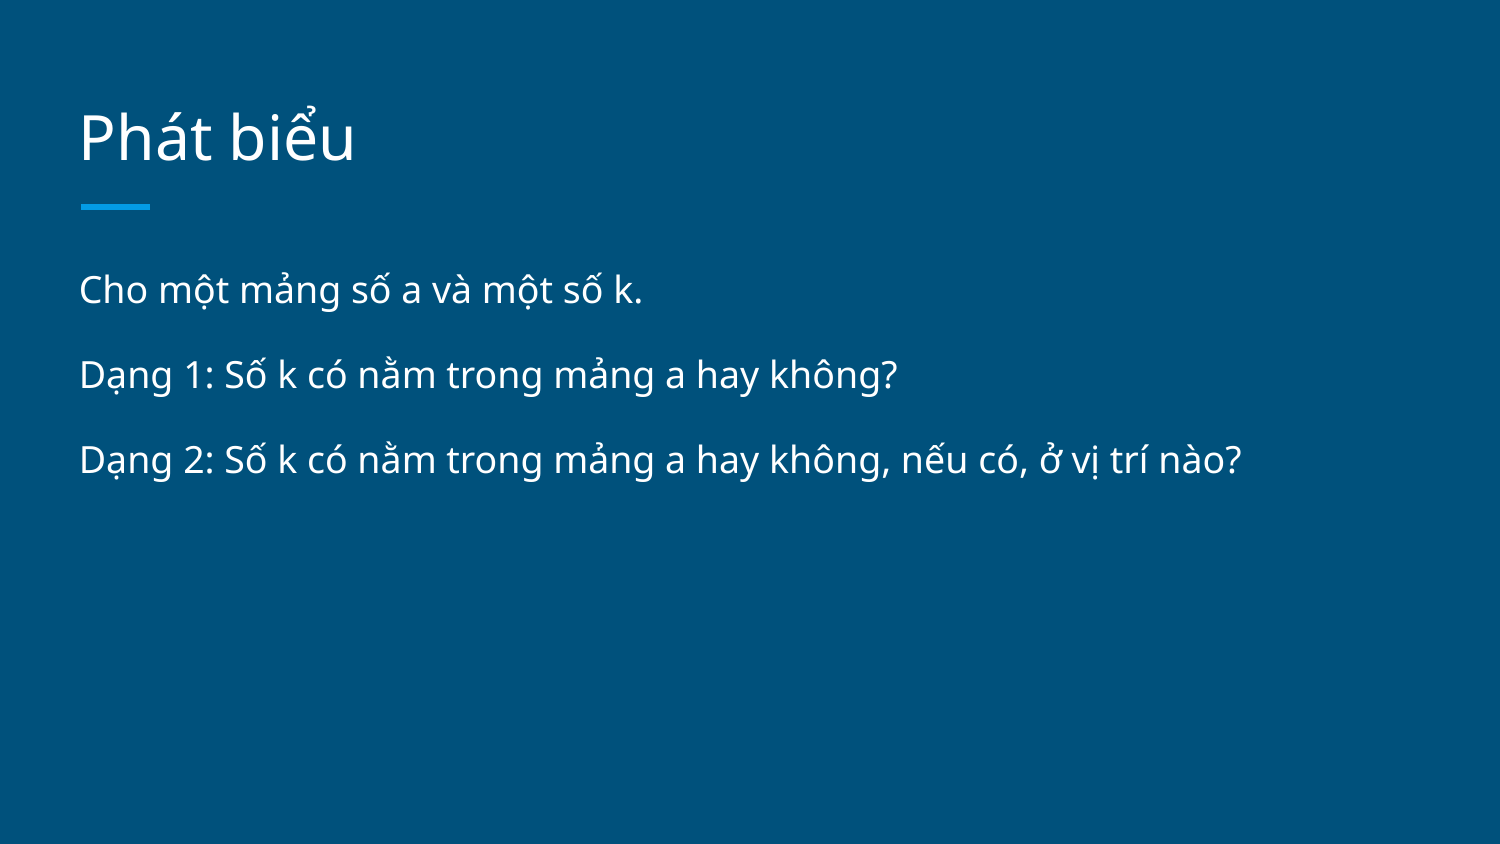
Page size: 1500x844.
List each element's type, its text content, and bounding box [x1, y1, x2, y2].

list Cho một mảng số a và một số k. Dạng 1: Số k có nằm trong mảng a hay không? Dạng 2: Số k có nằm trong mảng a hay không, nếu có, ở vị trí nào? [63, 244, 1437, 750]
title Phát biểu [63, 75, 1437, 188]
